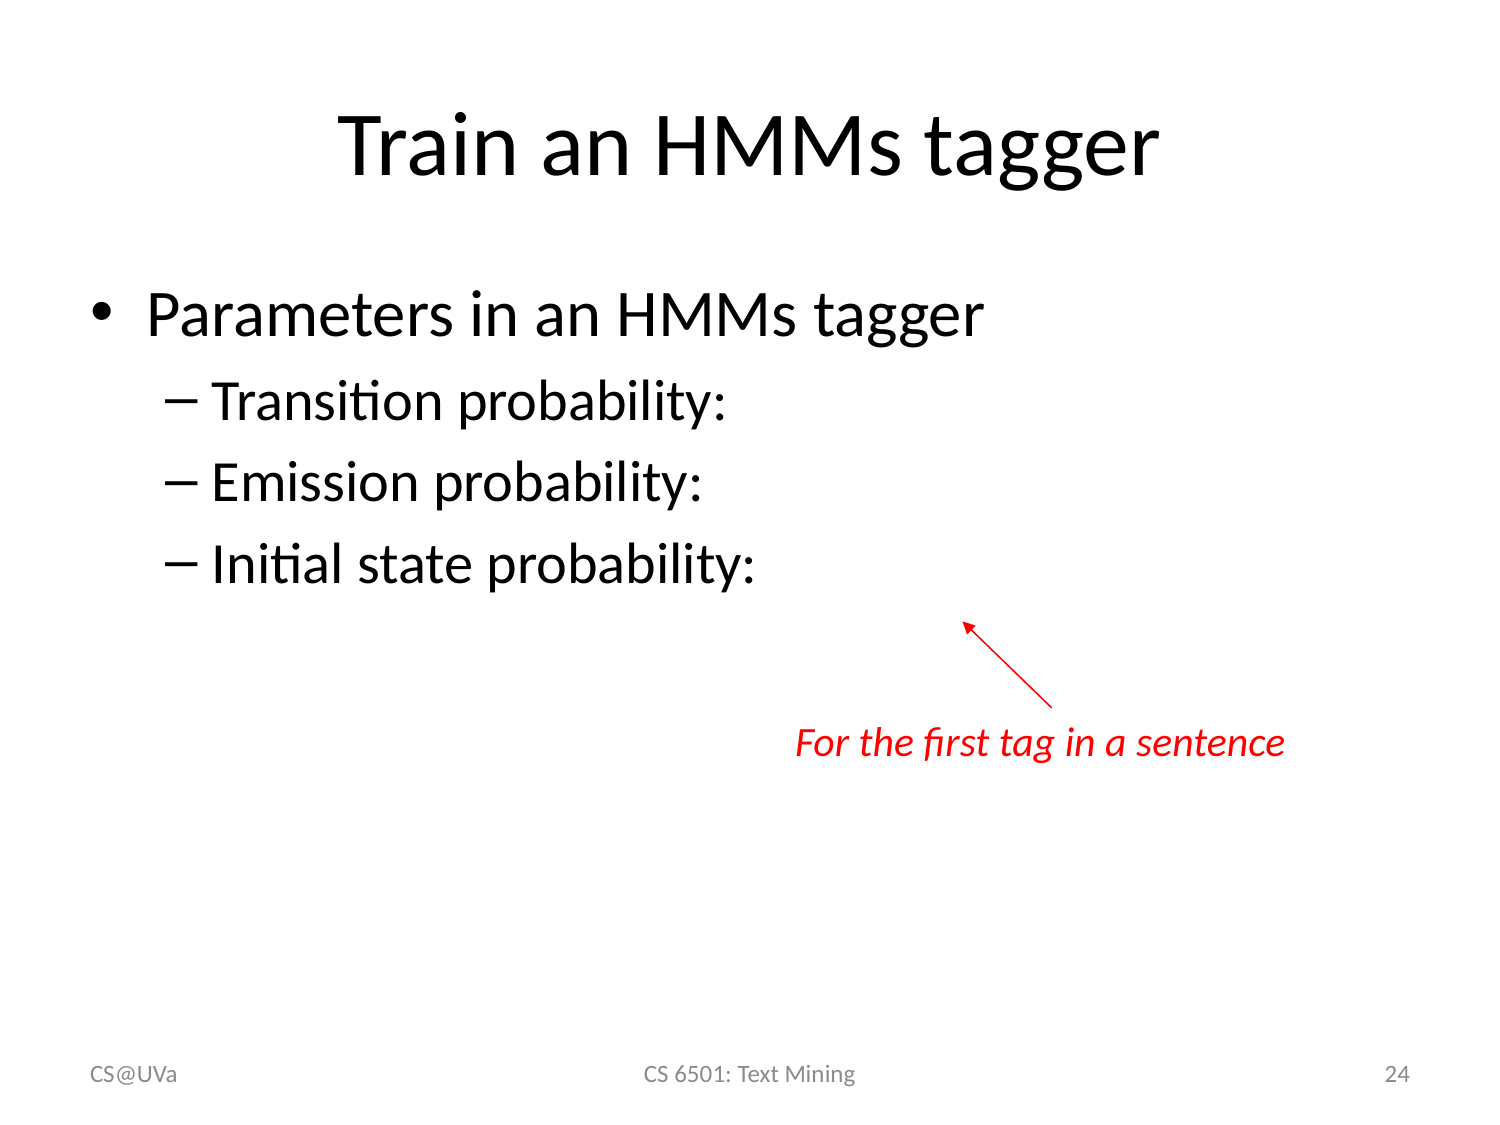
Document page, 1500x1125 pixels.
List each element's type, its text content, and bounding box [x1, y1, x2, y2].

footer CS 6501: Text Mining [512, 1042, 988, 1103]
title Train an HMMs tagger [75, 45, 1425, 233]
slide_number CS@UVa [75, 1042, 425, 1103]
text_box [780, 621, 1324, 774]
slide_number 24 [1074, 1042, 1425, 1103]
